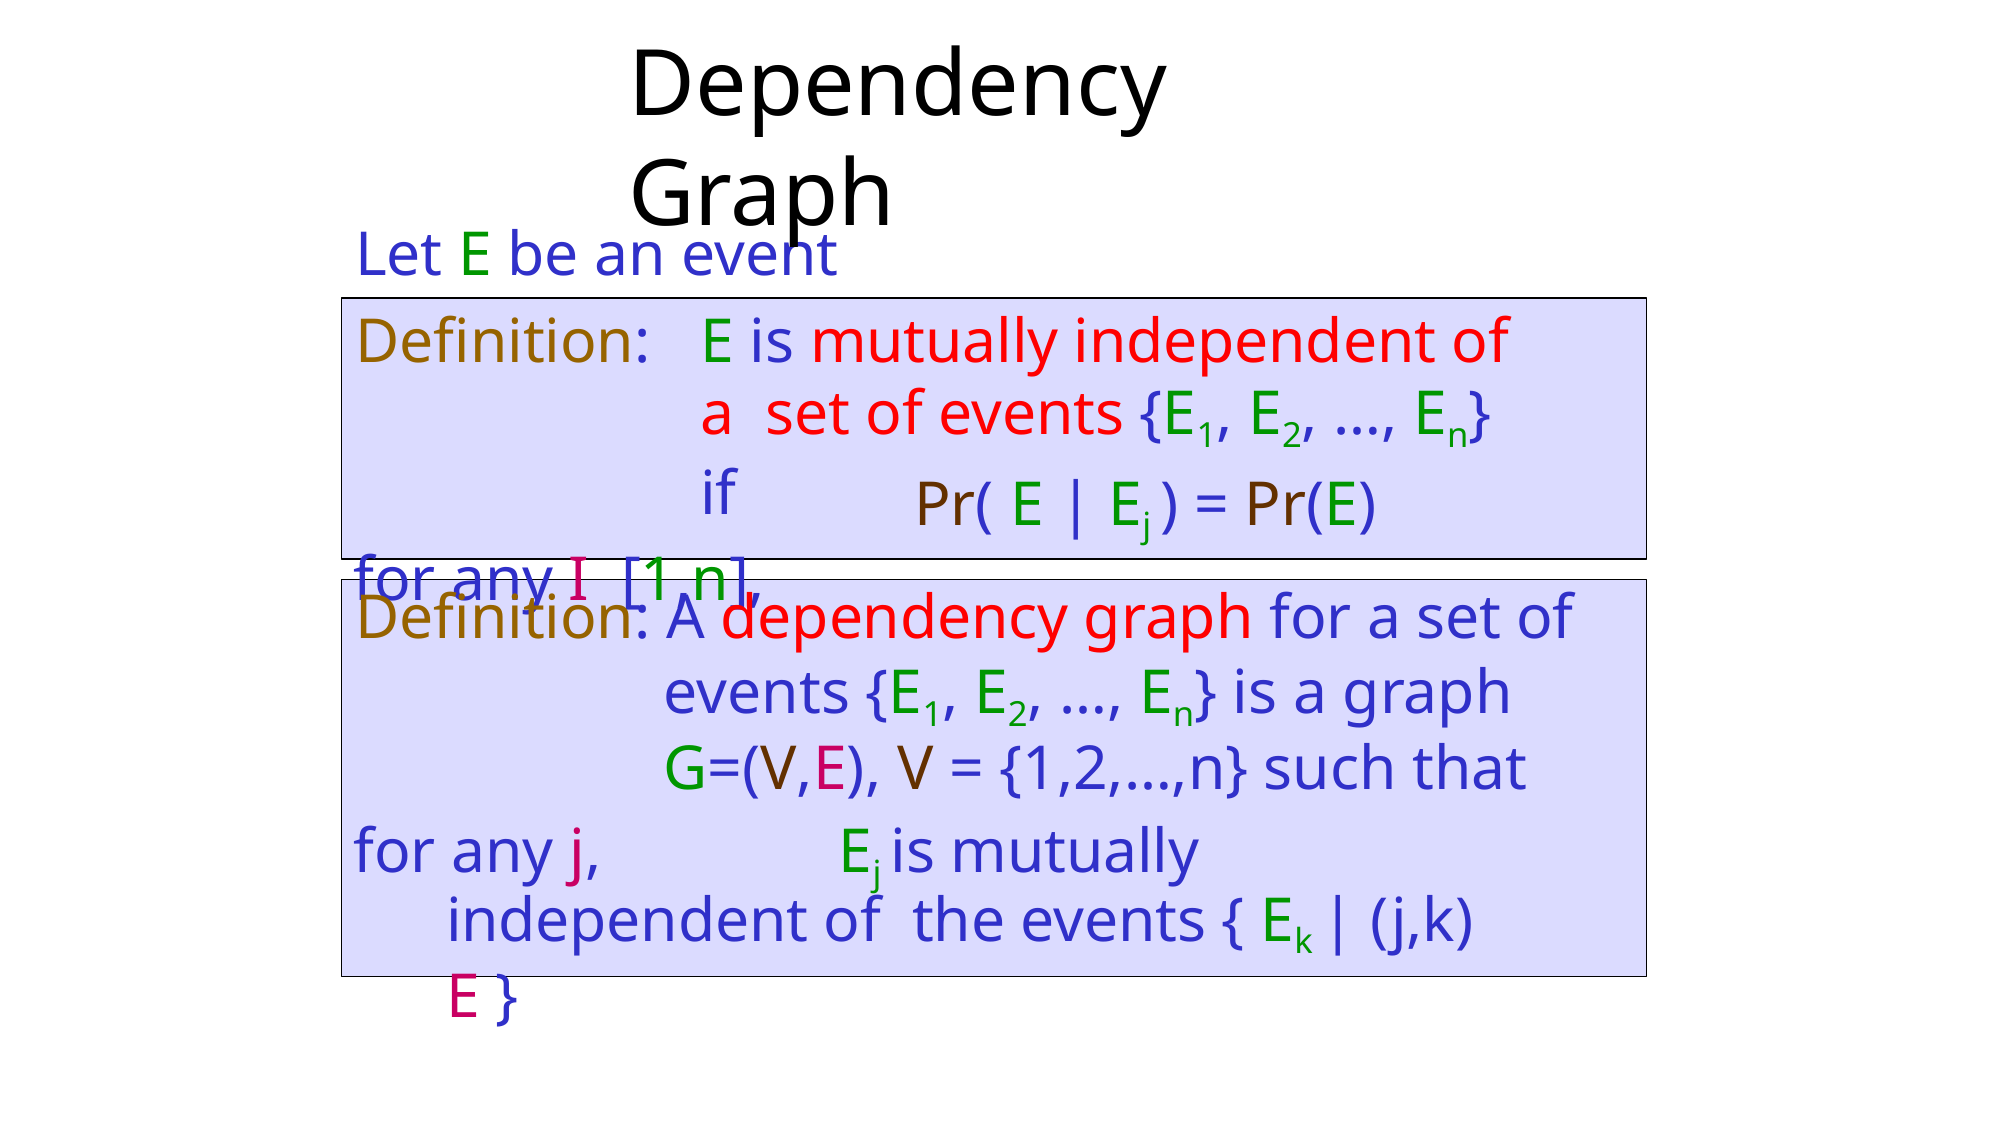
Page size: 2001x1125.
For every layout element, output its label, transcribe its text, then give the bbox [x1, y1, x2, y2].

text_box [341, 297, 1647, 559]
text_box Let E be an event [353, 212, 851, 288]
title Dependency Graph [626, 21, 1350, 244]
text_box [341, 579, 1647, 977]
